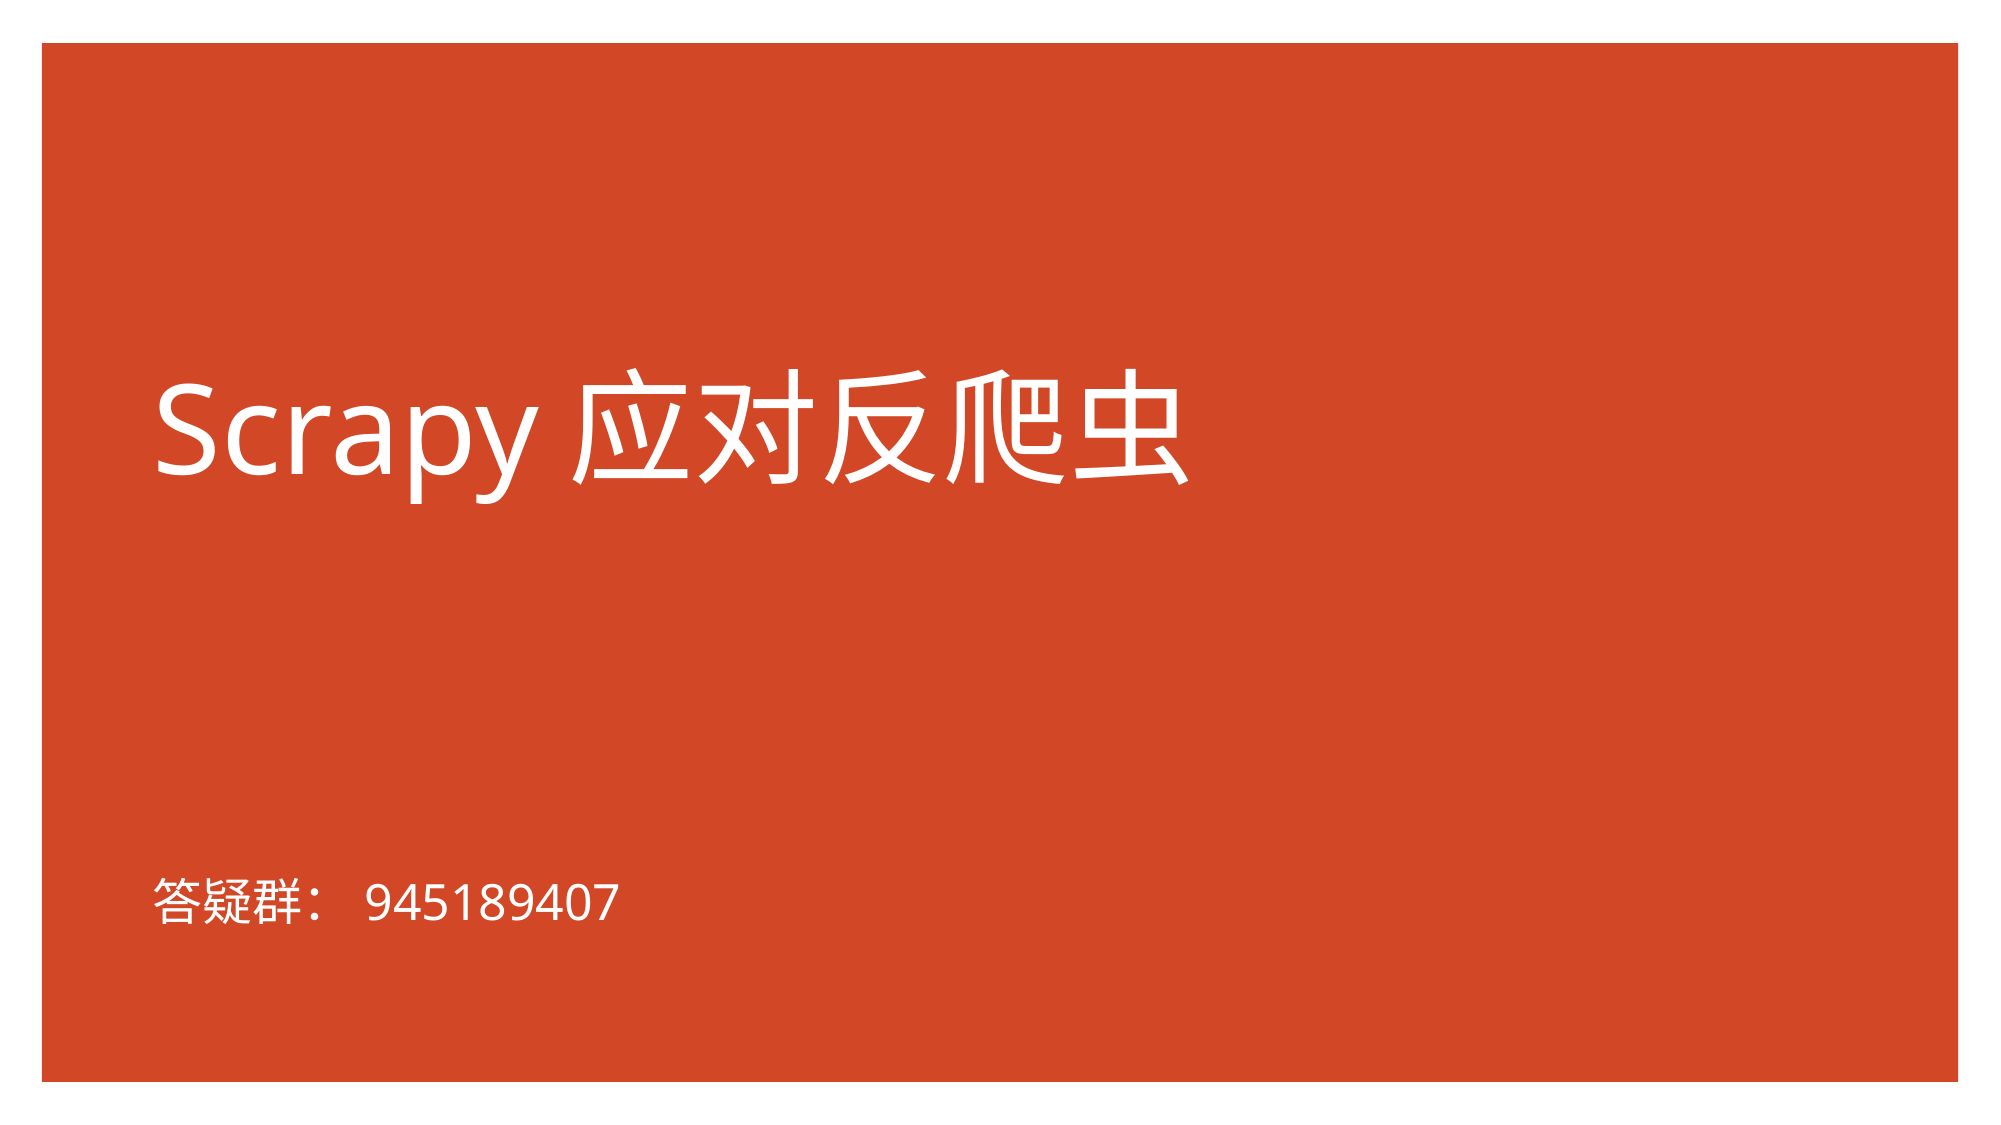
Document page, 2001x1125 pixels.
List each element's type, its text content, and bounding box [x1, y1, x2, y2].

title Scrapy应对反爬虫 [137, 190, 1863, 583]
text_box 答疑群：945189407 [137, 832, 1710, 1020]
